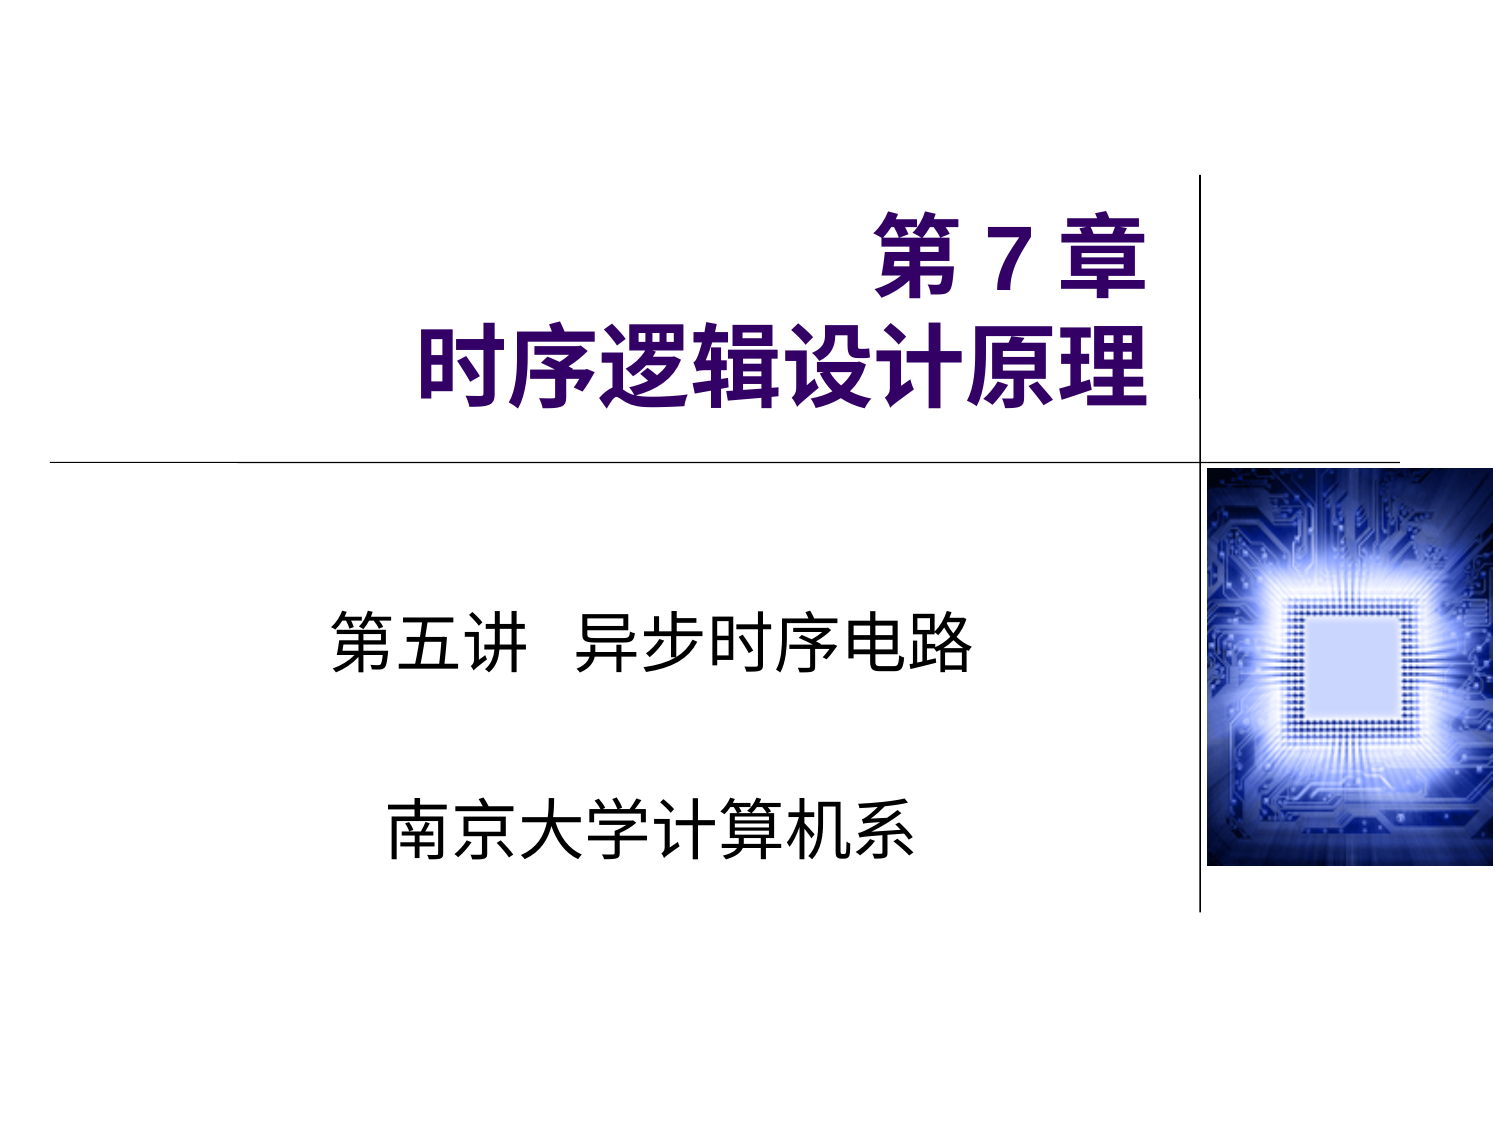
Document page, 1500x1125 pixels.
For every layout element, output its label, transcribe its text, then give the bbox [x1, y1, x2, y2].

title 第7章 时序逻辑设计原理 [51, 76, 1165, 427]
picture [1207, 468, 1493, 866]
subtitle 第五讲 异步时序电路 南京大学计算机系 [139, 499, 1165, 988]
